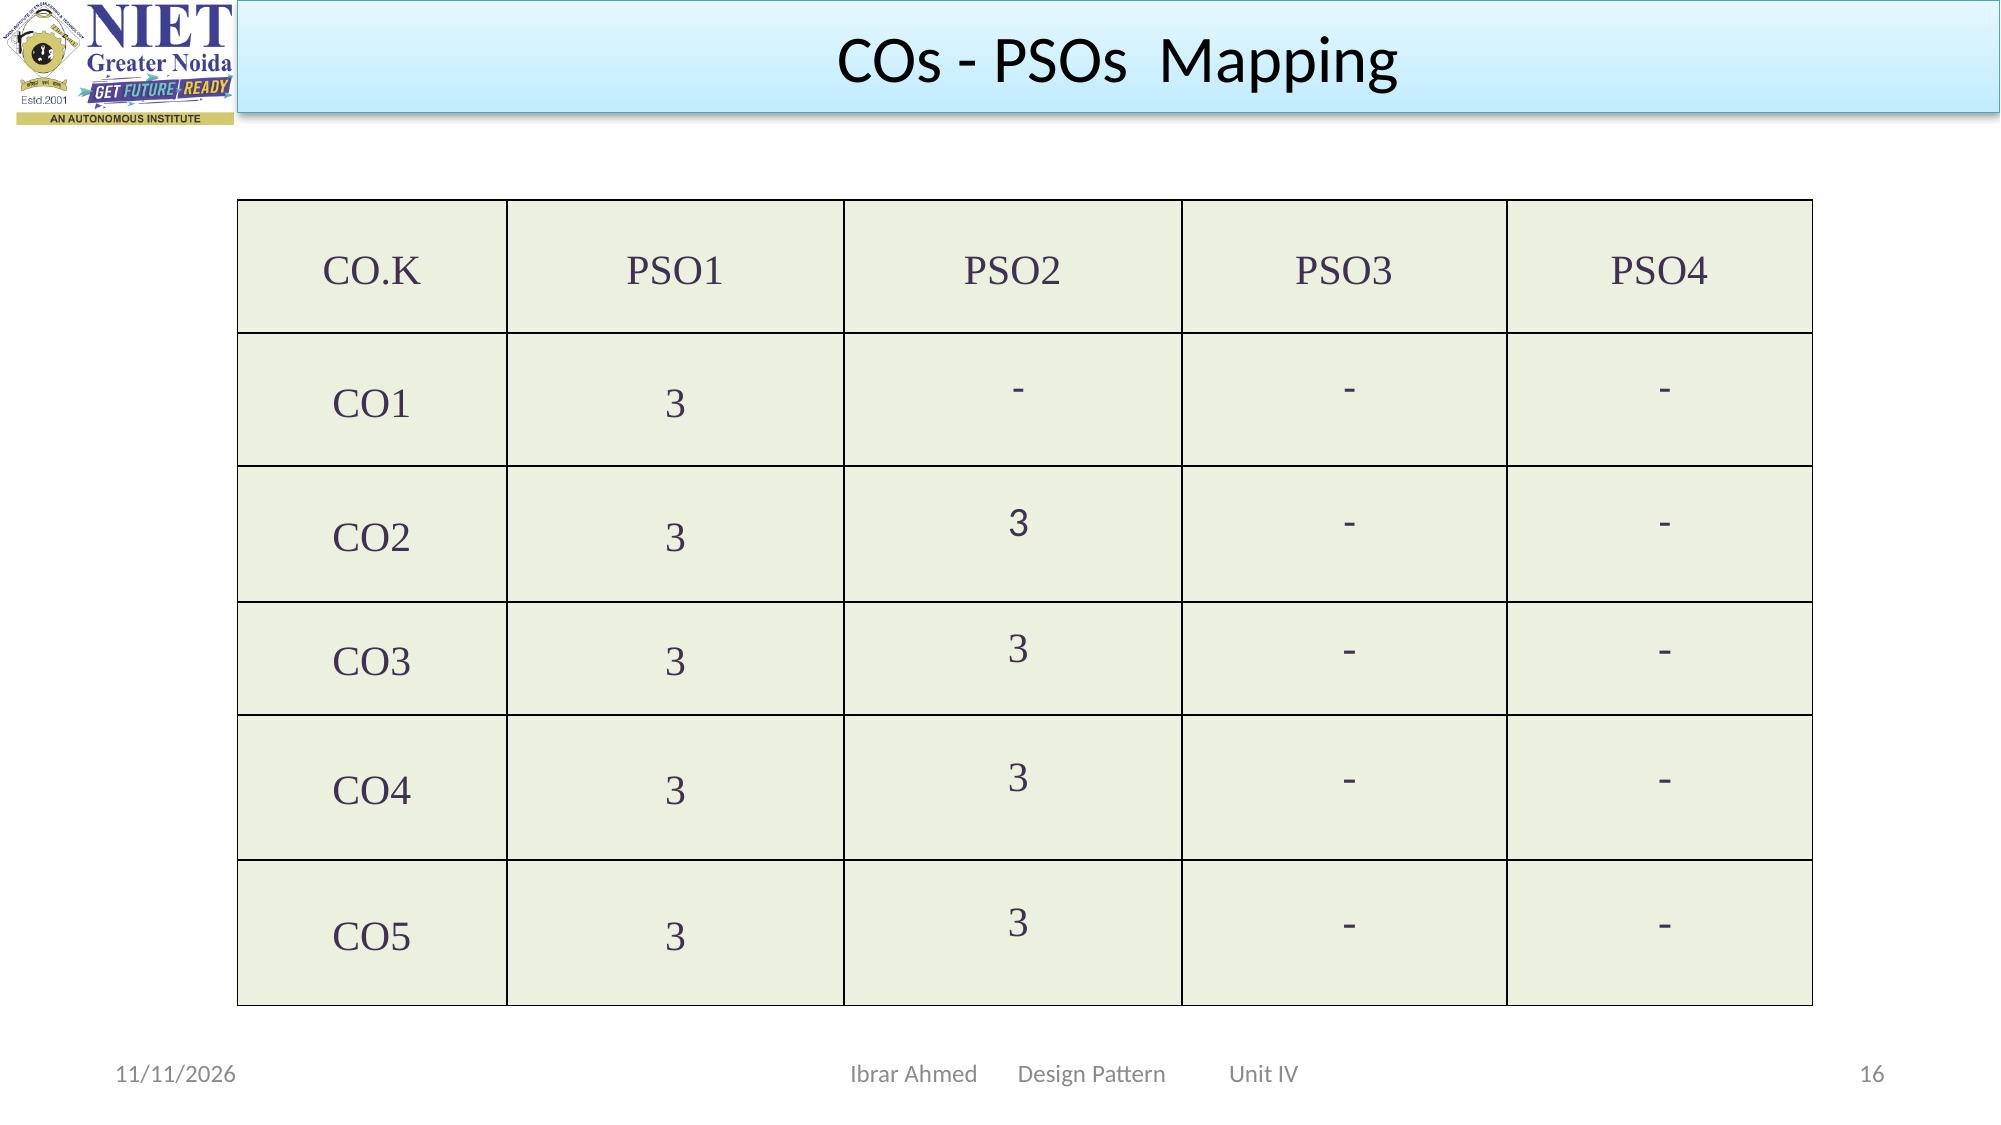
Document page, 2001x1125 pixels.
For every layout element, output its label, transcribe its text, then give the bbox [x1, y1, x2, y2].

table_cell 3 [508, 861, 843, 1005]
table_cell 3 [508, 467, 843, 601]
text_box COs - PSOs Mapping [237, 0, 2000, 113]
table_cell - [1183, 716, 1506, 859]
table_header PSO2 [845, 201, 1181, 332]
table_header PSO4 [1508, 201, 1812, 332]
slide_number 16 [1433, 1042, 1900, 1103]
table_cell - [1508, 467, 1812, 601]
table_cell 3 [845, 603, 1181, 714]
table_cell - [1508, 861, 1812, 1005]
table_cell 3 [845, 716, 1181, 859]
table_cell CO1 [238, 334, 506, 465]
table_cell - [1508, 603, 1812, 714]
table_cell CO2 [238, 467, 506, 601]
table_cell 3 [508, 603, 843, 714]
table_cell - [1183, 467, 1506, 601]
table_cell CO4 [238, 716, 506, 859]
table_cell CO5 [238, 861, 506, 1005]
footer Ibrar Ahmed Design Pattern Unit IV [662, 1042, 1433, 1103]
table_cell - [1508, 334, 1812, 465]
table_cell CO3 [238, 603, 506, 714]
table_cell 3 [845, 861, 1181, 1005]
table_header CO.K [238, 201, 506, 332]
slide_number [99, 1042, 567, 1103]
table_cell 3 [508, 334, 843, 465]
table_cell - [1508, 716, 1812, 859]
table_cell - [845, 334, 1181, 465]
table_cell - [1183, 861, 1506, 1005]
table_cell 3 [508, 716, 843, 859]
table_cell - [1183, 334, 1506, 465]
table_header PSO3 [1183, 201, 1506, 332]
table_header PSO1 [508, 201, 843, 332]
picture [3, 2, 234, 125]
table_cell 3 [845, 467, 1181, 601]
table_cell - [1183, 603, 1506, 714]
